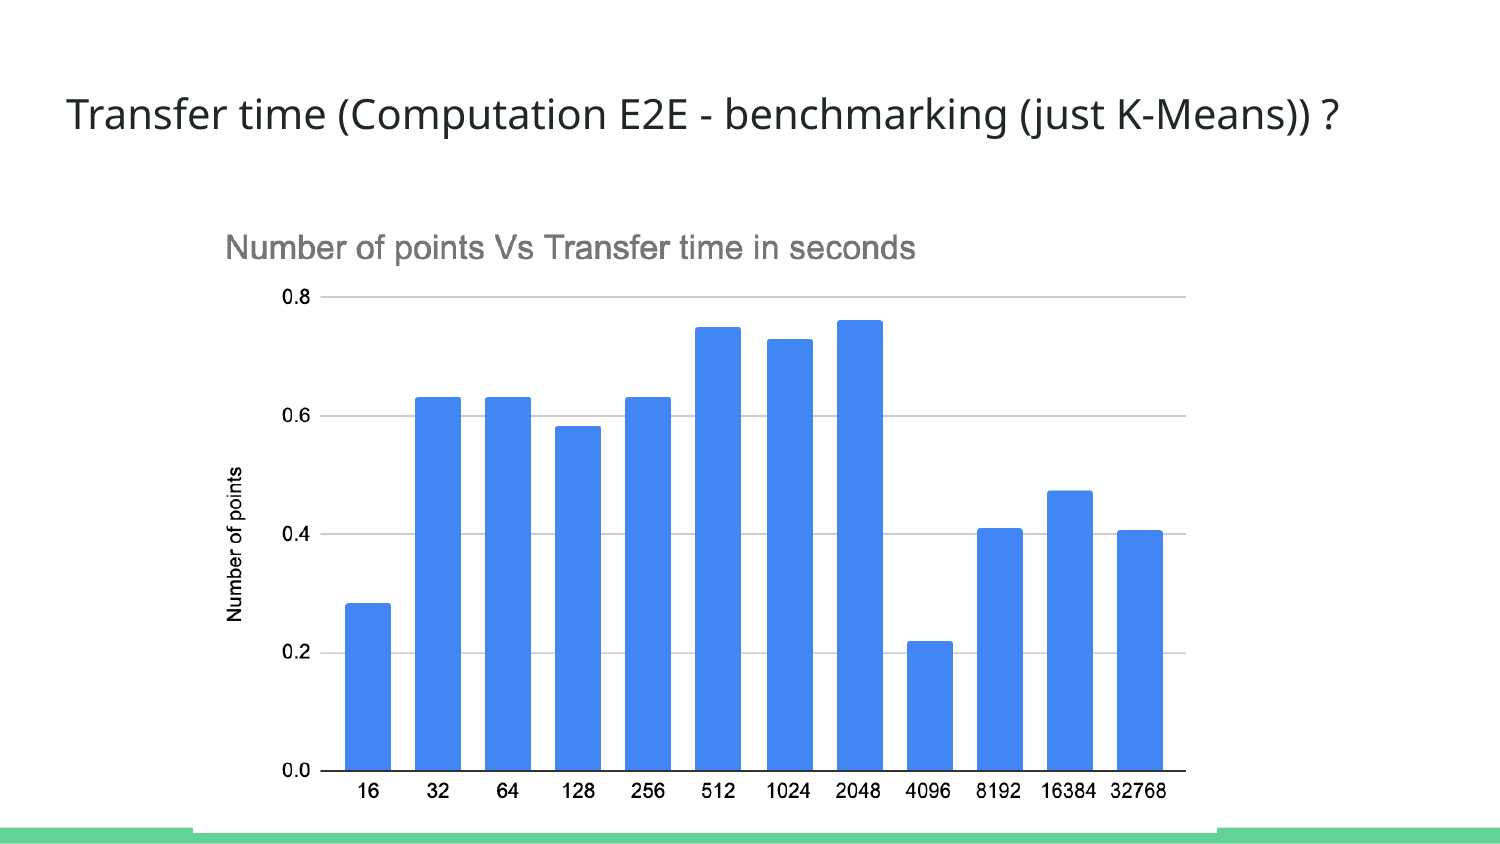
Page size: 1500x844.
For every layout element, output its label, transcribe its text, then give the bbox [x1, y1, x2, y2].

title Transfer time (Computation E2E - benchmarking (just K-Means)) ? [51, 72, 1449, 167]
picture [193, 200, 1217, 833]
